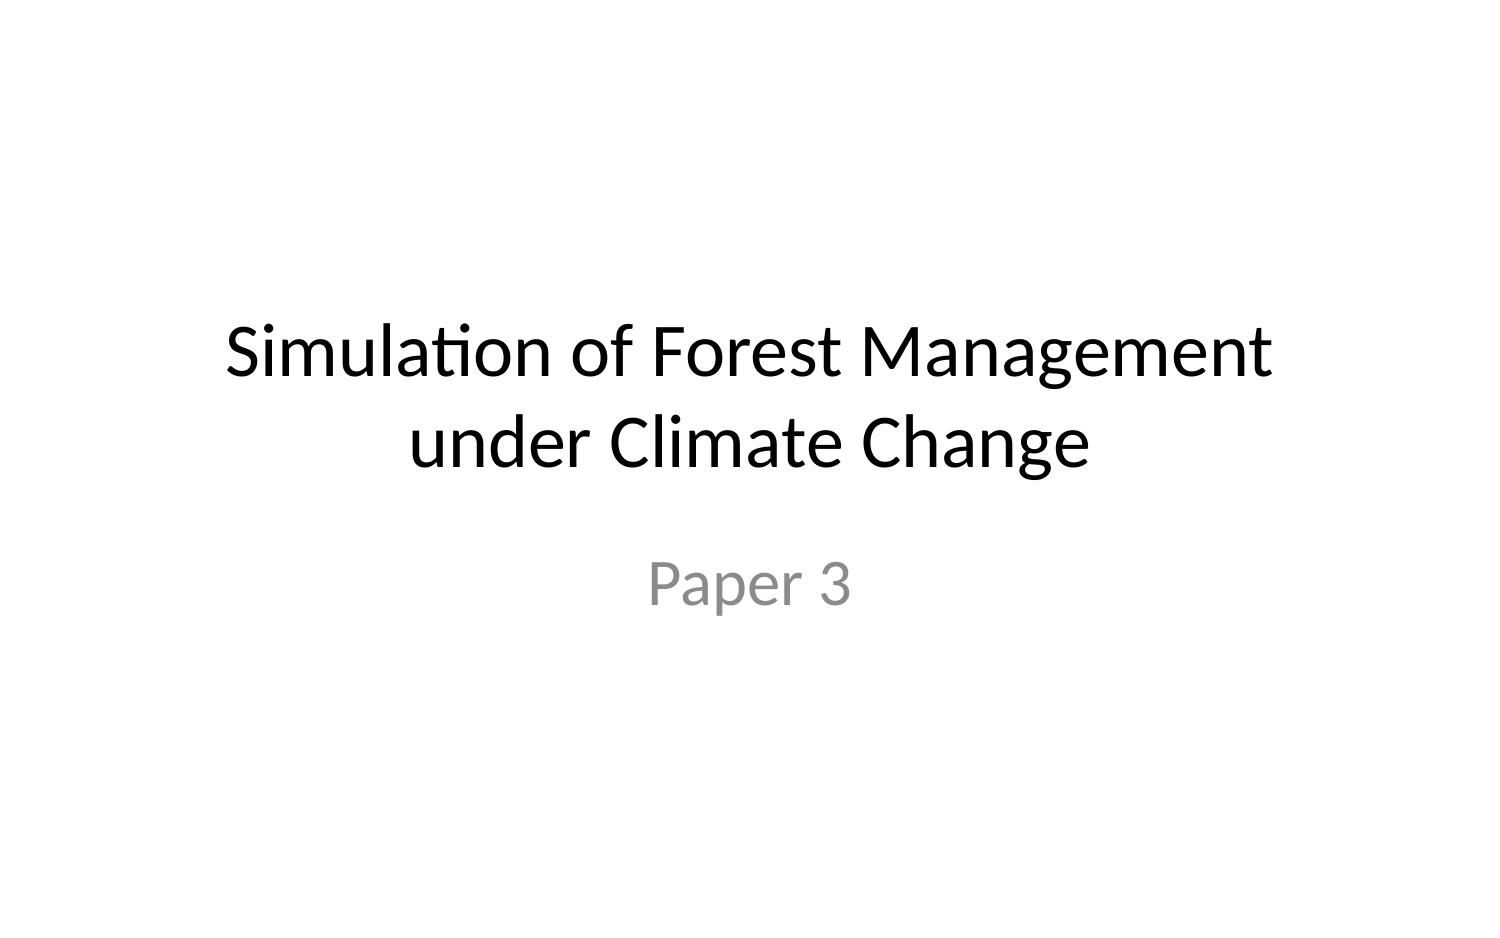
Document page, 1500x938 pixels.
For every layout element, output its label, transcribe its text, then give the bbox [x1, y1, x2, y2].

subtitle Paper 3 [225, 531, 1275, 771]
title Simulation of Forest Management under Climate Change [112, 291, 1388, 493]
